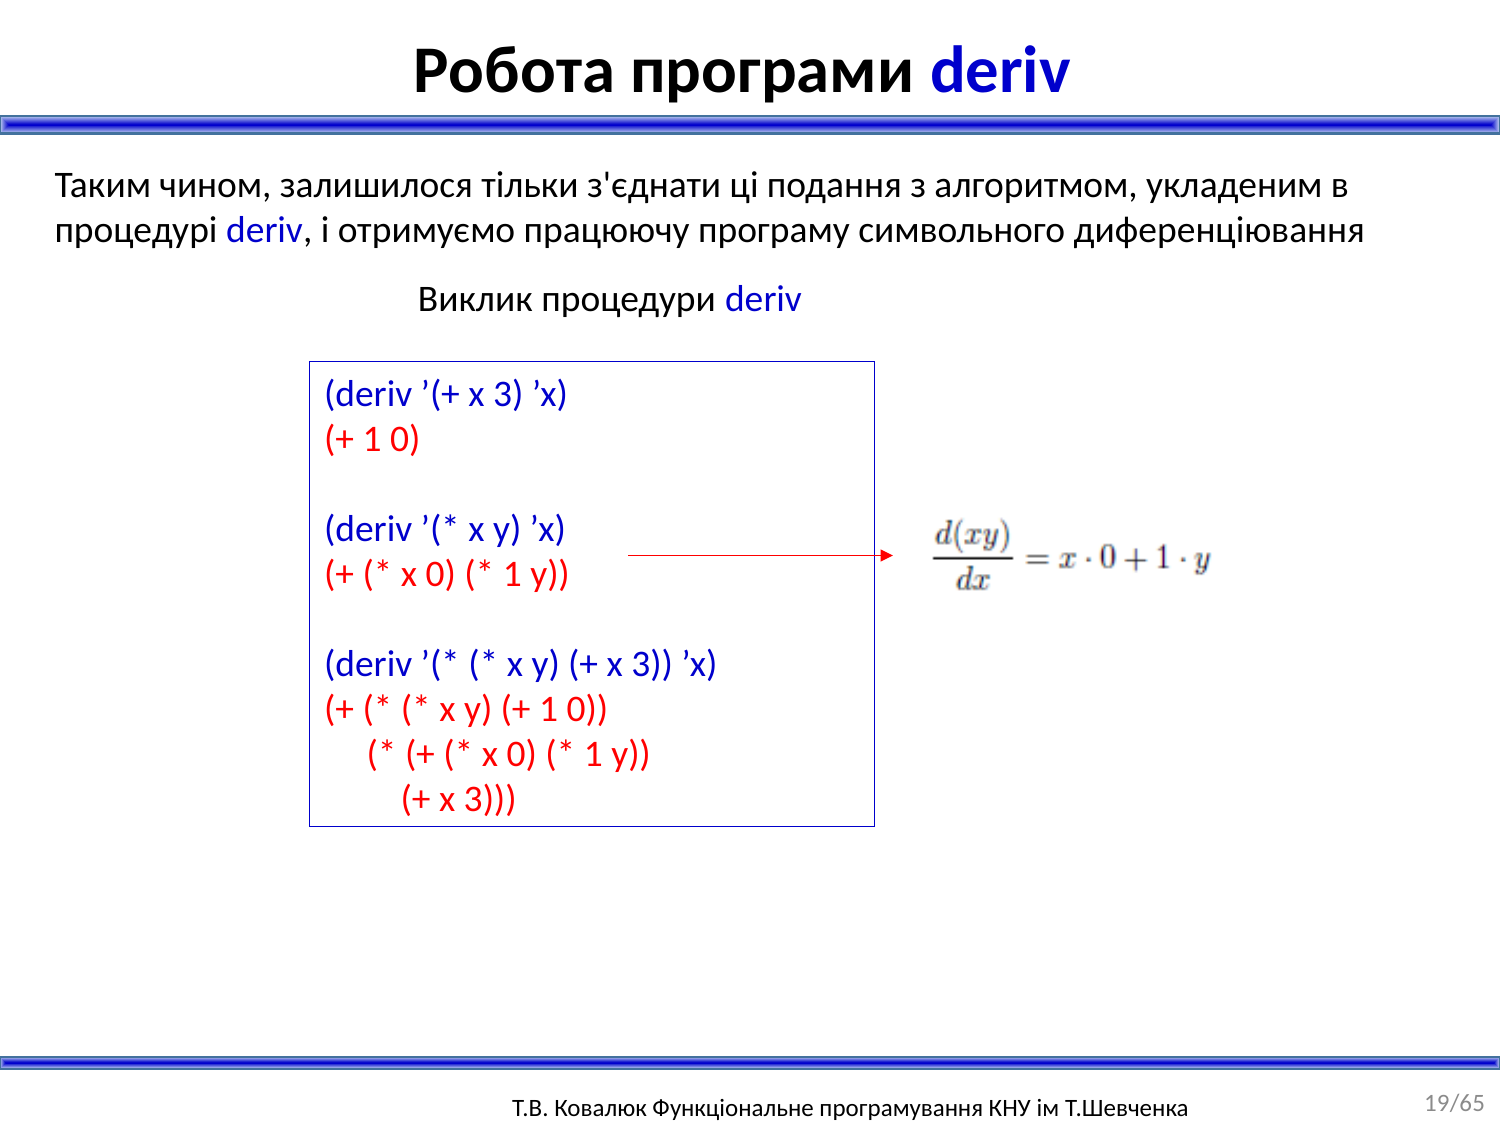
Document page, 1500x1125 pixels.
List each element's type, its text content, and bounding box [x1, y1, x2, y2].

text_box Таким чином, залишилося тільки з'єднати ці подання з алгоритмом, укладеним в процедурі deriv, і отримуємо працюючу програму символьного диференціювання [39, 153, 1465, 258]
text_box (deriv ’(+ x 3) ’x) (+ 1 0) (deriv ’(* x y) ’x) (+ (* x 0) (* 1 y)) (deriv ’(* (* x y) (+ x 3)) ’x) (+ (* (* x y) (+ 1 0)) (* (+ (* x 0) (* 1 y)) (+ x 3))) [309, 361, 875, 827]
slide_number 19 [1396, 1077, 1500, 1125]
picture [920, 512, 1221, 595]
text_box Виклик процедури deriv [403, 266, 922, 327]
text_box Робота програми deriv [0, 18, 1500, 114]
